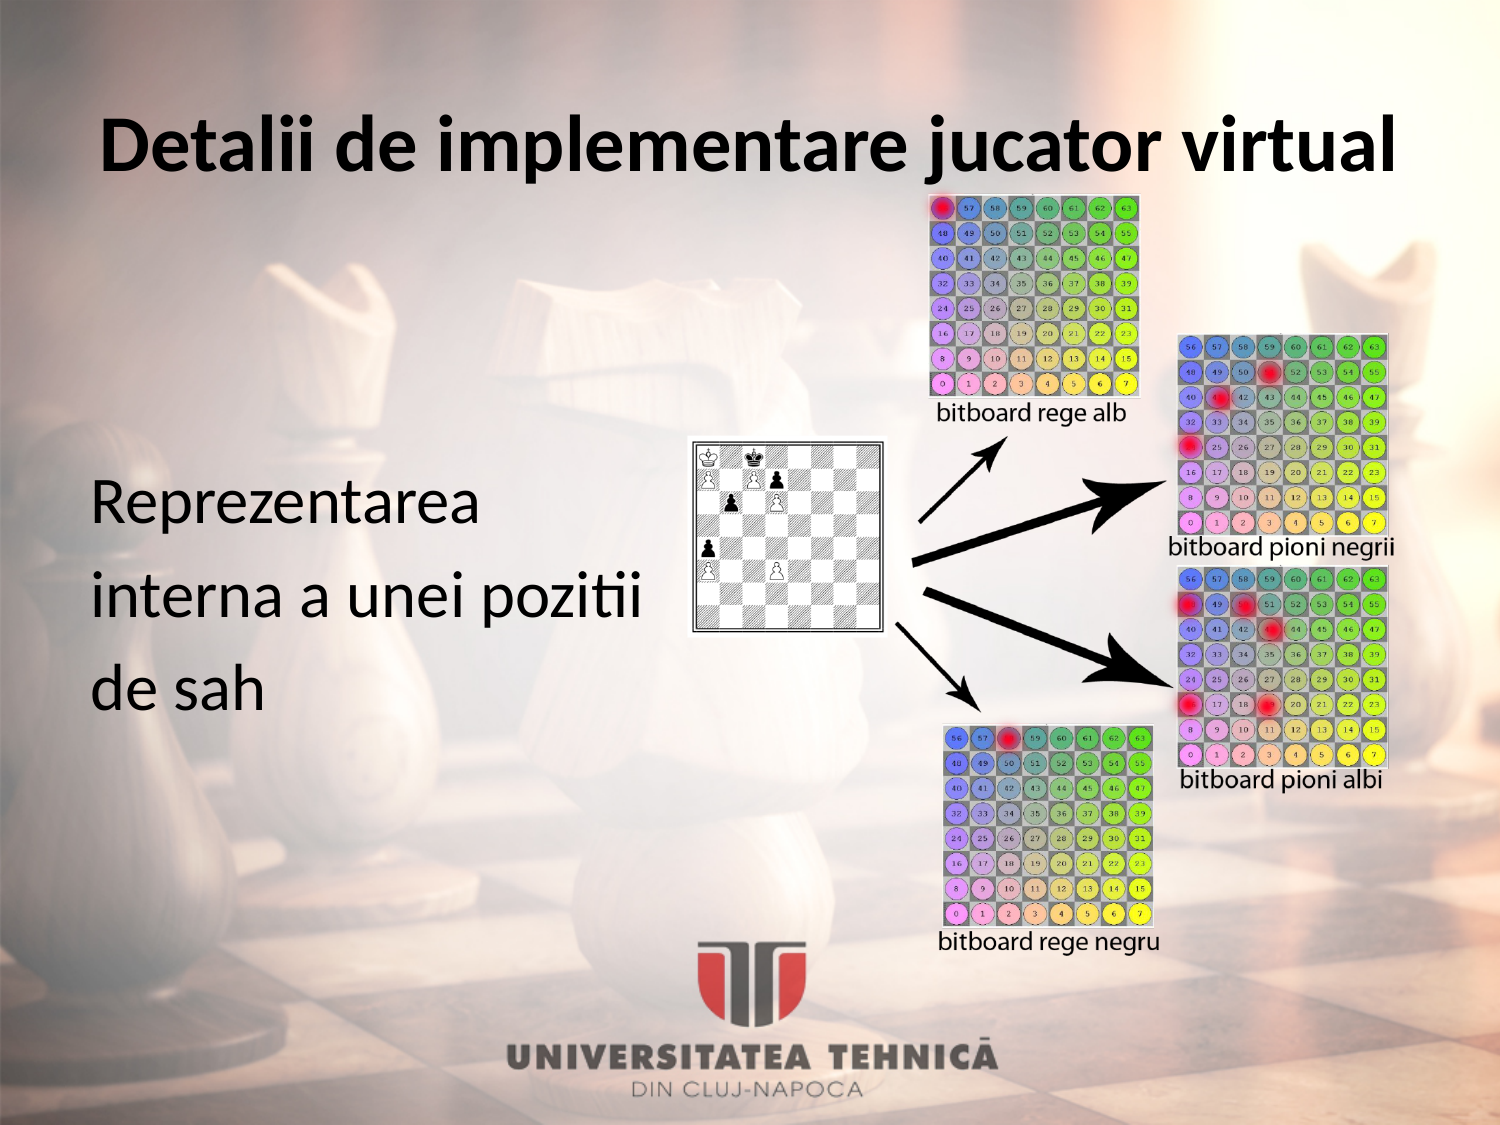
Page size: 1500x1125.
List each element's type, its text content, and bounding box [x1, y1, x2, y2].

list Reprezentarea interna a unei pozitii de sah [75, 262, 1425, 1005]
title Detalii de implementare jucator virtual [75, 45, 1425, 233]
picture [0, 0, 1500, 1125]
